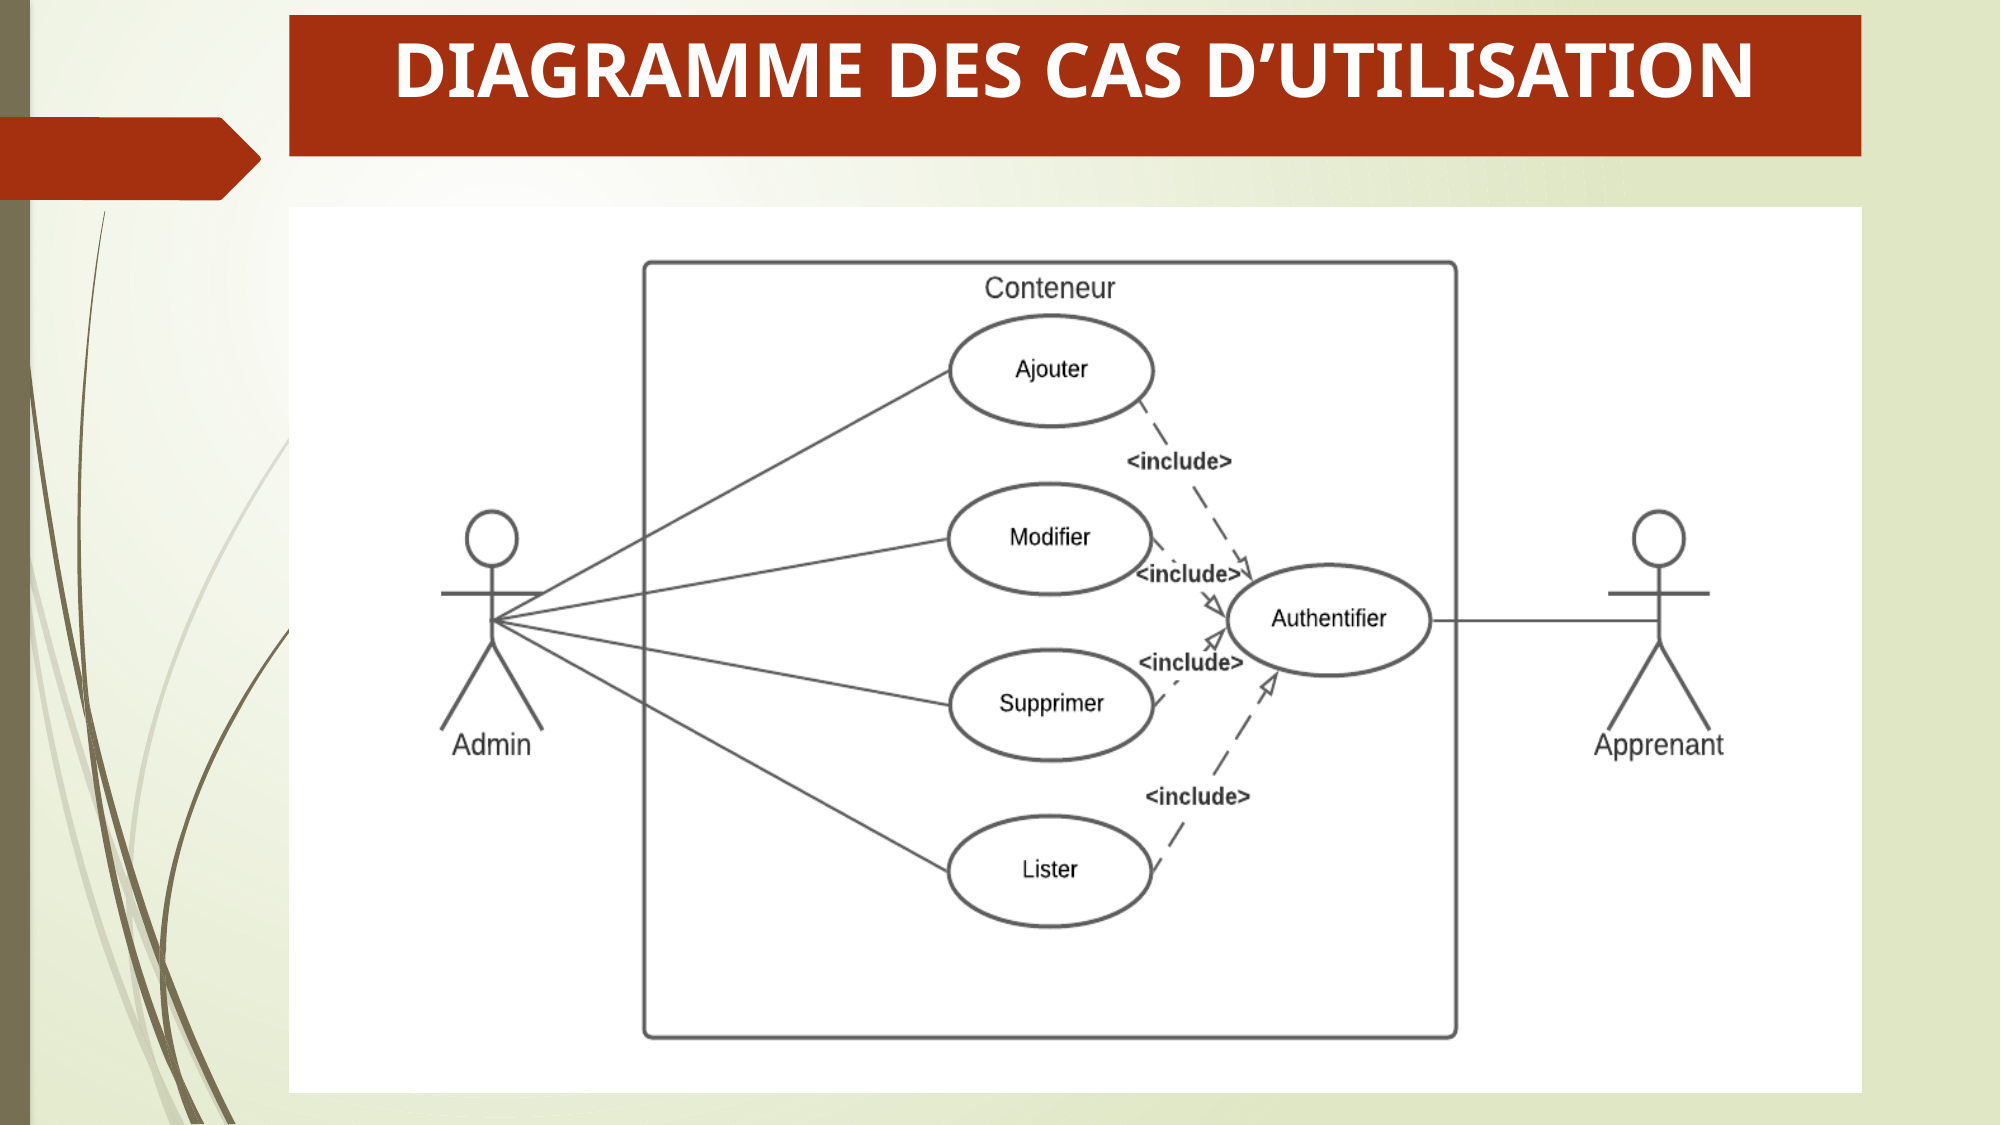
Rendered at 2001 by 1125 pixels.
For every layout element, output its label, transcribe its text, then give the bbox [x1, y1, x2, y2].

picture [289, 207, 1862, 1094]
text_box DIAGRAMME DES CAS D’UTILISATION [289, 15, 1862, 157]
